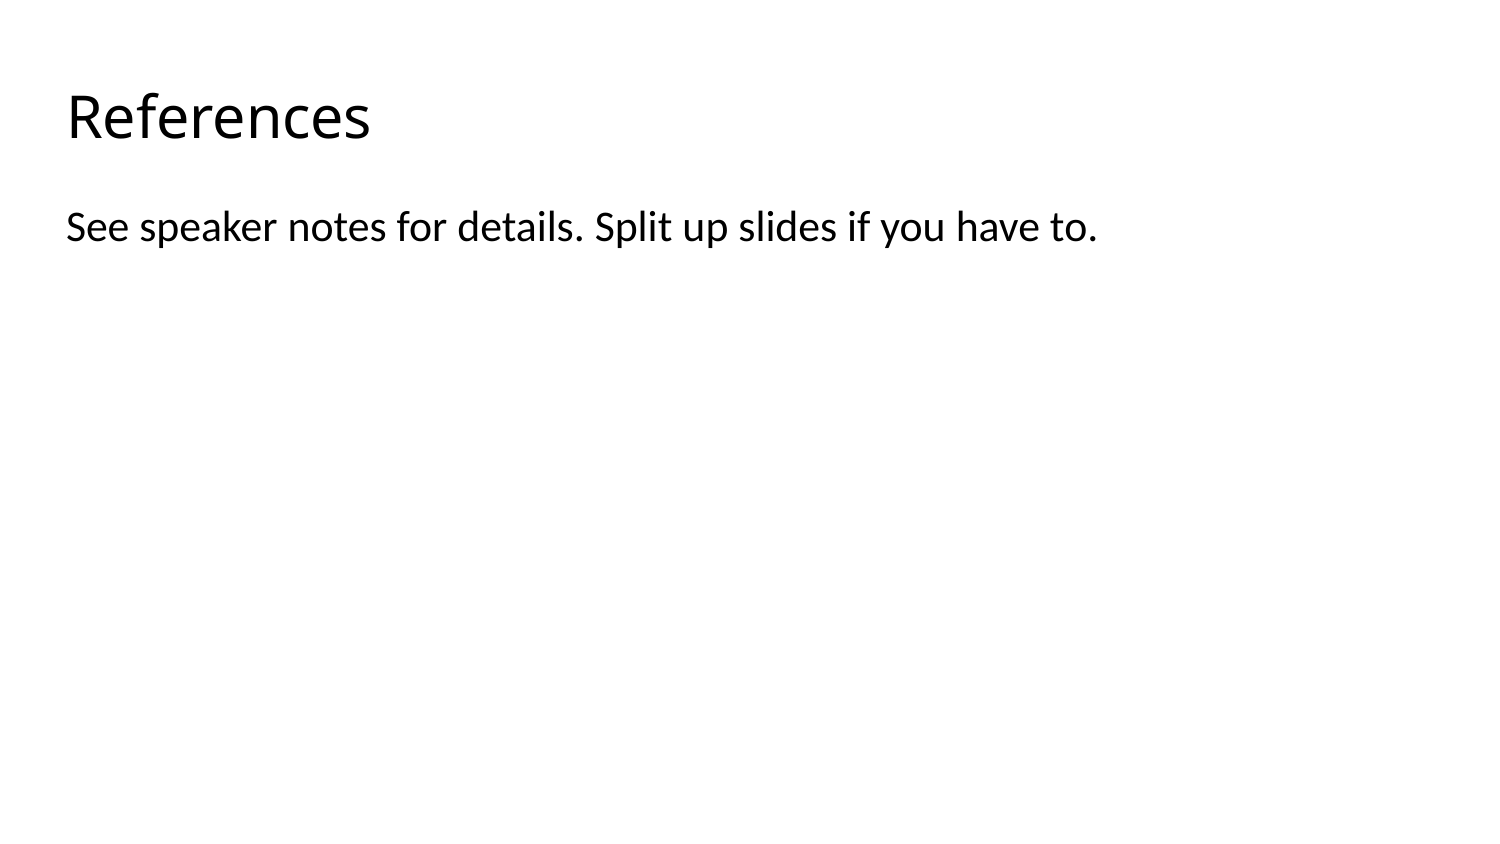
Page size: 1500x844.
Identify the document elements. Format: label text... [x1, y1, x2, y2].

title References [51, 72, 1449, 167]
list See speaker notes for details. Split up slides if you have to. [51, 189, 1449, 750]
